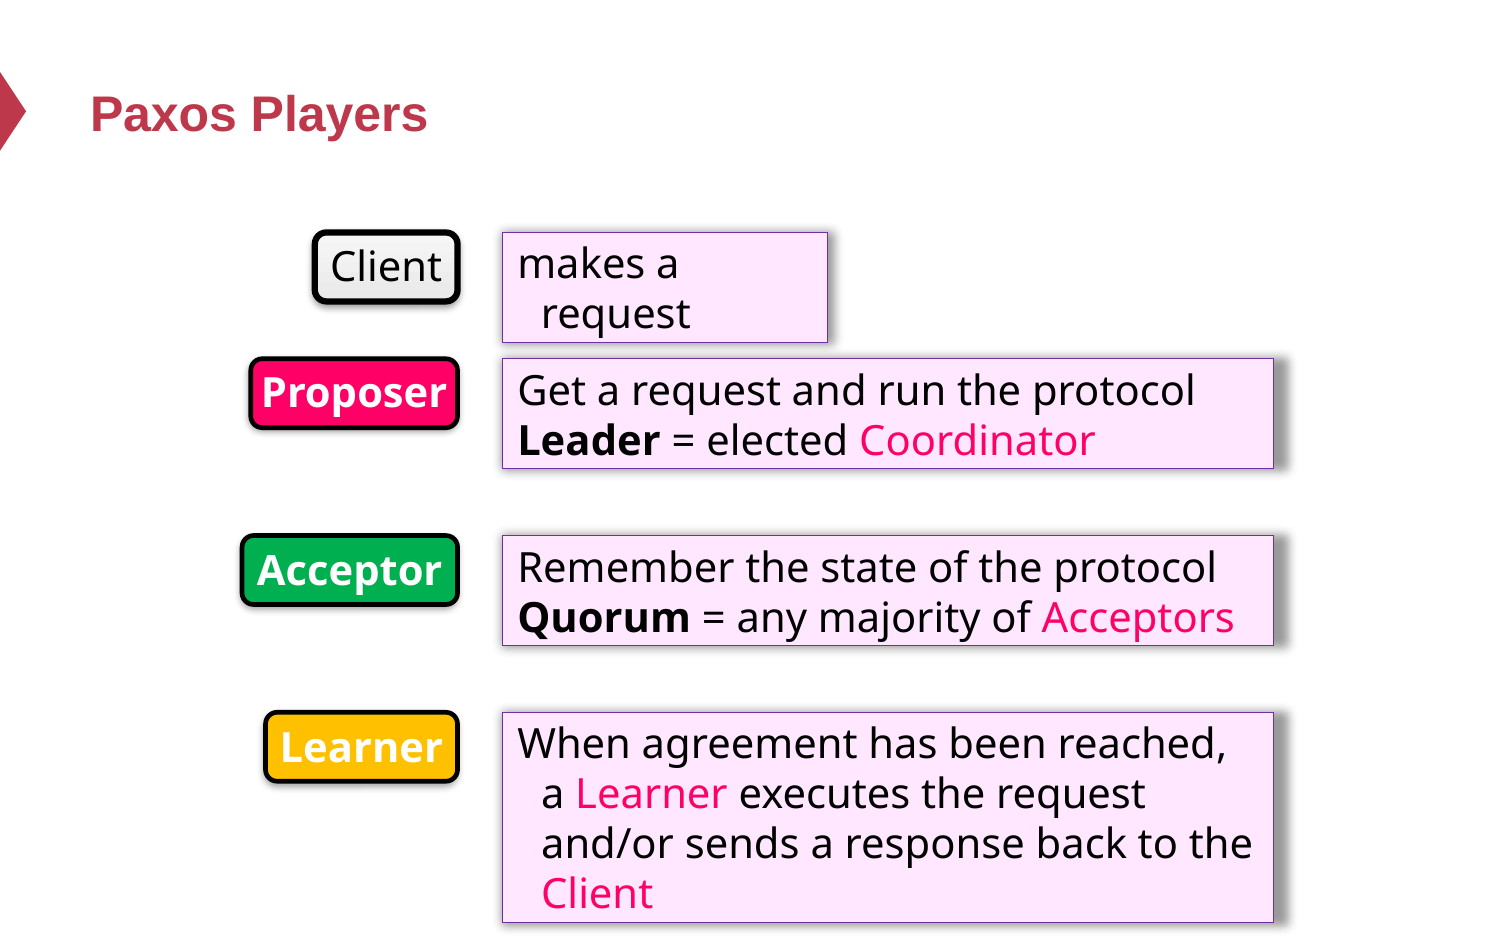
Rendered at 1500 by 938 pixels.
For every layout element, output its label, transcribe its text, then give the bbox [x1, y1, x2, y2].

text_box Get a request and run the protocol Leader = elected Coordinator [502, 358, 1274, 469]
text_box Learner [264, 711, 459, 783]
text_box Acceptor [241, 534, 459, 606]
text_box Remember the state of the protocol Quorum = any majority of Acceptors [502, 535, 1274, 646]
text_box Client [313, 231, 459, 303]
title Paxos Players [75, 37, 1425, 186]
text_box makes a request [502, 232, 828, 343]
text_box Proposer [249, 357, 459, 429]
text_box When agreement has been reached, a Learner executes the request and/or sends a response back to the Client [502, 712, 1274, 923]
